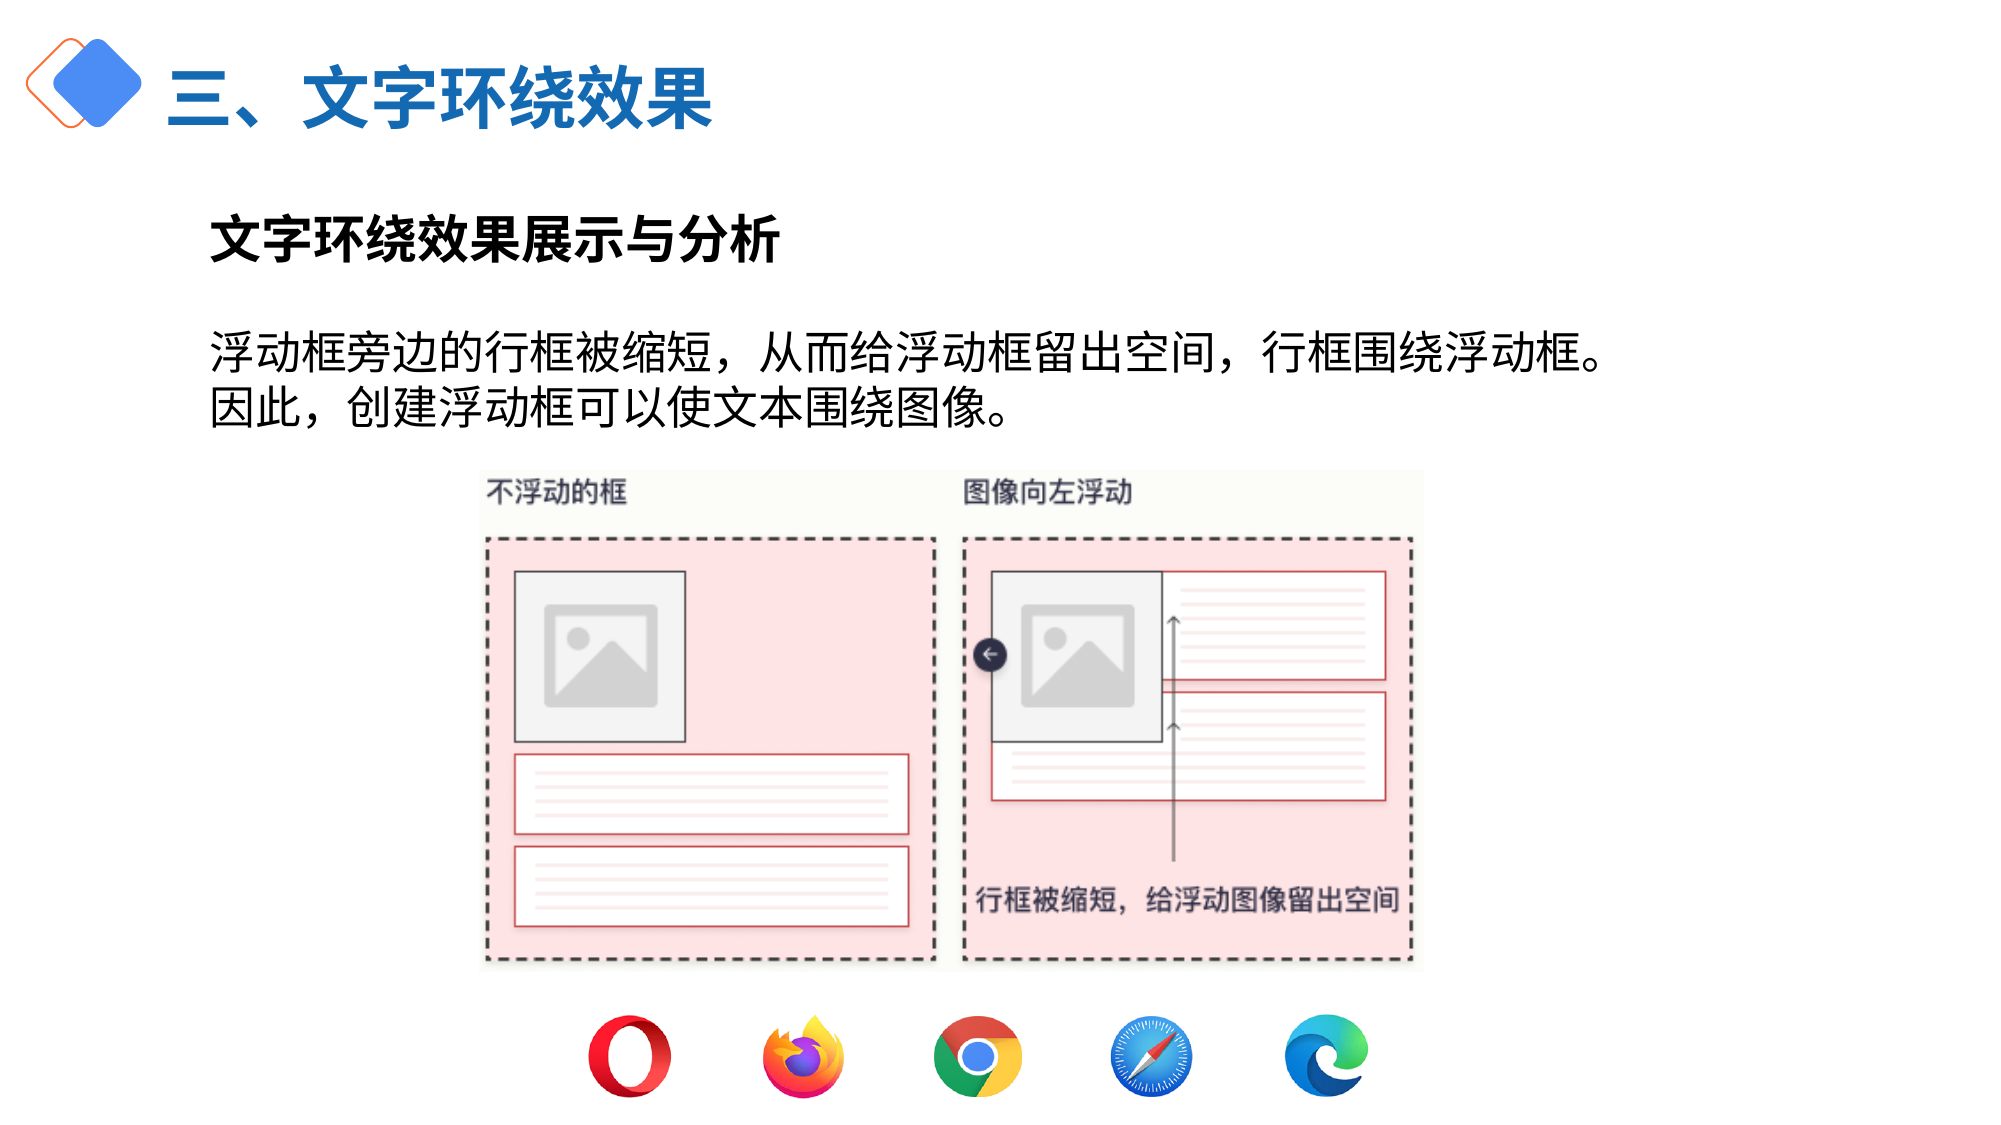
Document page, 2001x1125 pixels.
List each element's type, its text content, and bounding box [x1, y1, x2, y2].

text_box 浮动框旁边的行框被缩短，从而给浮动框留出空间，行框围绕浮动框。 因此，创建浮动框可以使文本围绕图像。 [194, 316, 1709, 441]
picture [479, 470, 1424, 972]
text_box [36, 47, 1274, 146]
text_box 文字环绕效果展示与分析 [194, 198, 1246, 276]
picture [511, 999, 1489, 1110]
